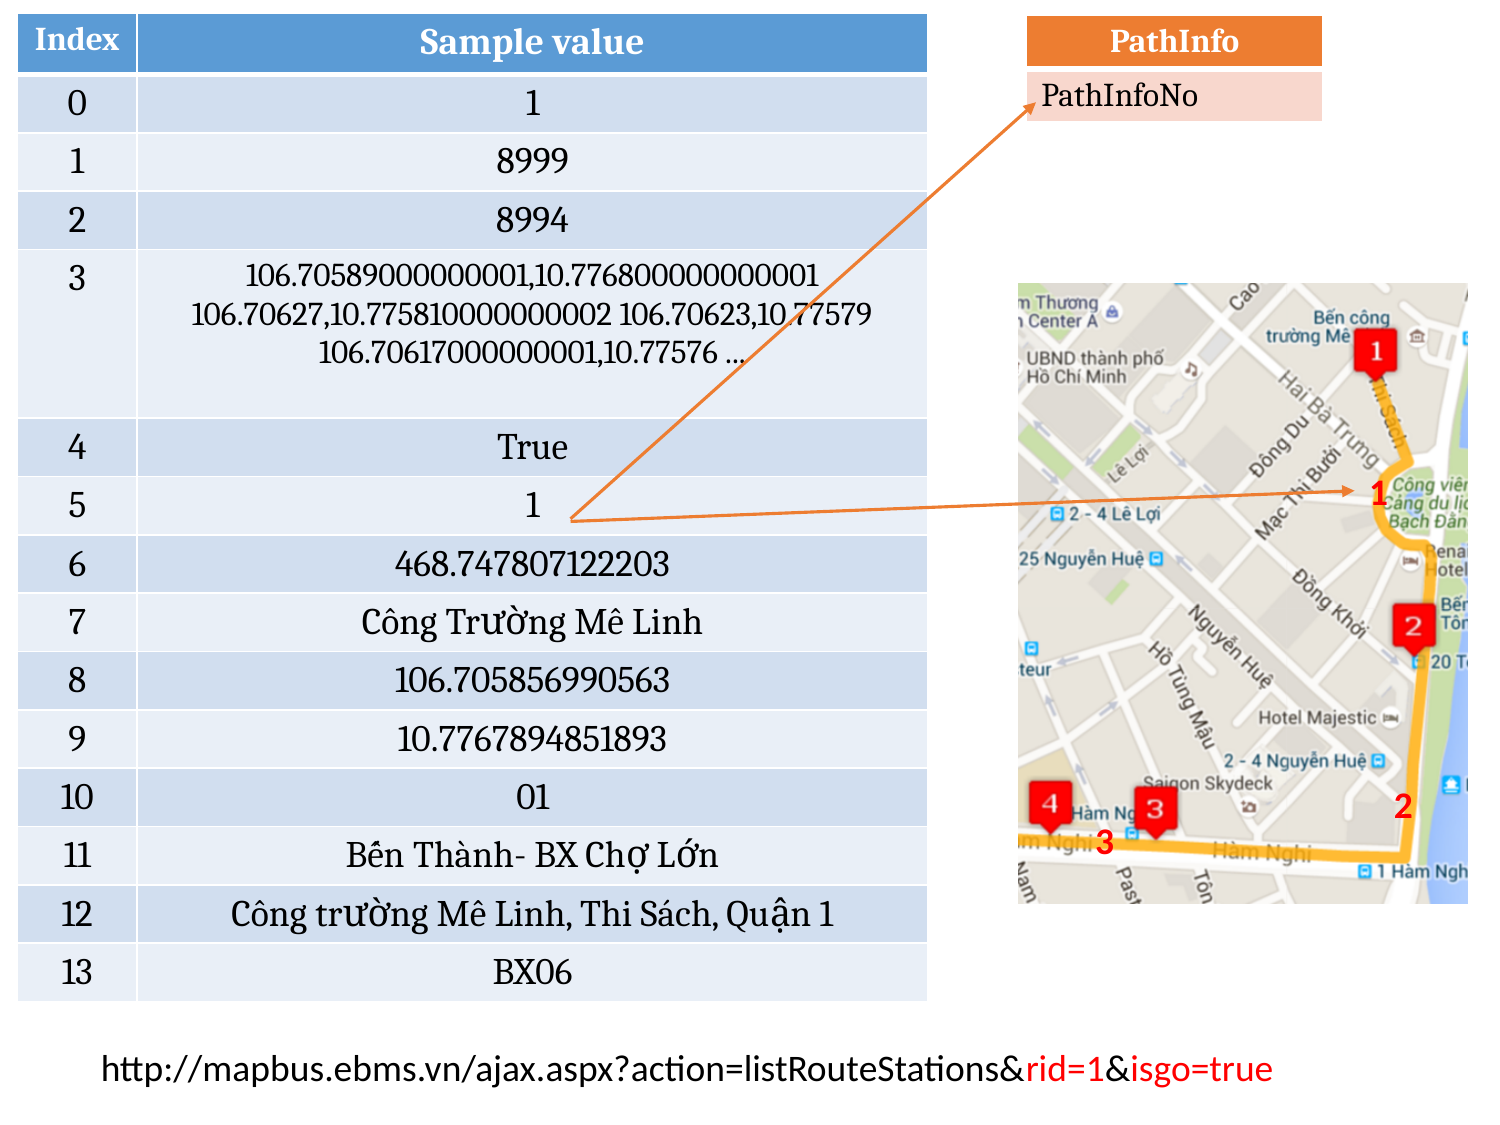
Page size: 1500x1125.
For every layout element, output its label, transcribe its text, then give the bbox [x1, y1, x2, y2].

table_cell 13 [18, 944, 136, 1001]
table_cell 11 [18, 827, 136, 884]
table_cell 01 [138, 769, 927, 826]
table_cell 8999 [138, 134, 570, 190]
table_cell 1 [18, 134, 136, 190]
table_cell 106.70589000000001,10.776800000000001 106.70627,10.775810000000002 106.70623,10.77579 106.70617000000001,10.77576 ... [138, 250, 570, 417]
table_cell True [138, 419, 570, 476]
table_cell 10 [18, 769, 136, 826]
table_cell 8994 [138, 192, 570, 249]
picture [1018, 283, 1469, 904]
table_cell 10.7767894851893 [138, 711, 927, 767]
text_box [570, 102, 1036, 491]
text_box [570, 491, 1355, 522]
table_cell 468.747807122203 [138, 536, 927, 592]
table_cell 2 [18, 192, 136, 249]
table_cell PathInfoNo [1027, 72, 1322, 121]
table_cell 0 [18, 77, 136, 132]
table_cell 1 [138, 77, 927, 132]
table_cell 12 [18, 886, 136, 942]
table_cell 7 [18, 594, 136, 651]
table_header PathInfo [1027, 16, 1322, 66]
table_header Index [18, 14, 136, 72]
table_cell 1 [138, 477, 927, 534]
table_cell Bến Thành- BX Chợ Lớn [138, 827, 927, 884]
table_header Sample value [138, 14, 927, 72]
table_cell 5 [18, 477, 136, 534]
table_cell 9 [18, 711, 136, 767]
table_cell BX06 [138, 944, 927, 1001]
table_cell Công Trường Mê Linh [138, 594, 927, 651]
table_cell 6 [18, 536, 136, 592]
table_cell 106.705856990563 [138, 652, 927, 709]
table_cell 4 [18, 419, 136, 476]
text_box http://mapbus.ebms.vn/ajax.aspx?action=listRouteStations&rid=1&isgo=true [86, 1036, 1315, 1097]
table_cell Công trường Mê Linh, Thi Sách, Quận 1 [138, 886, 927, 942]
table_cell 3 [18, 250, 136, 417]
table_cell 8 [18, 652, 136, 709]
